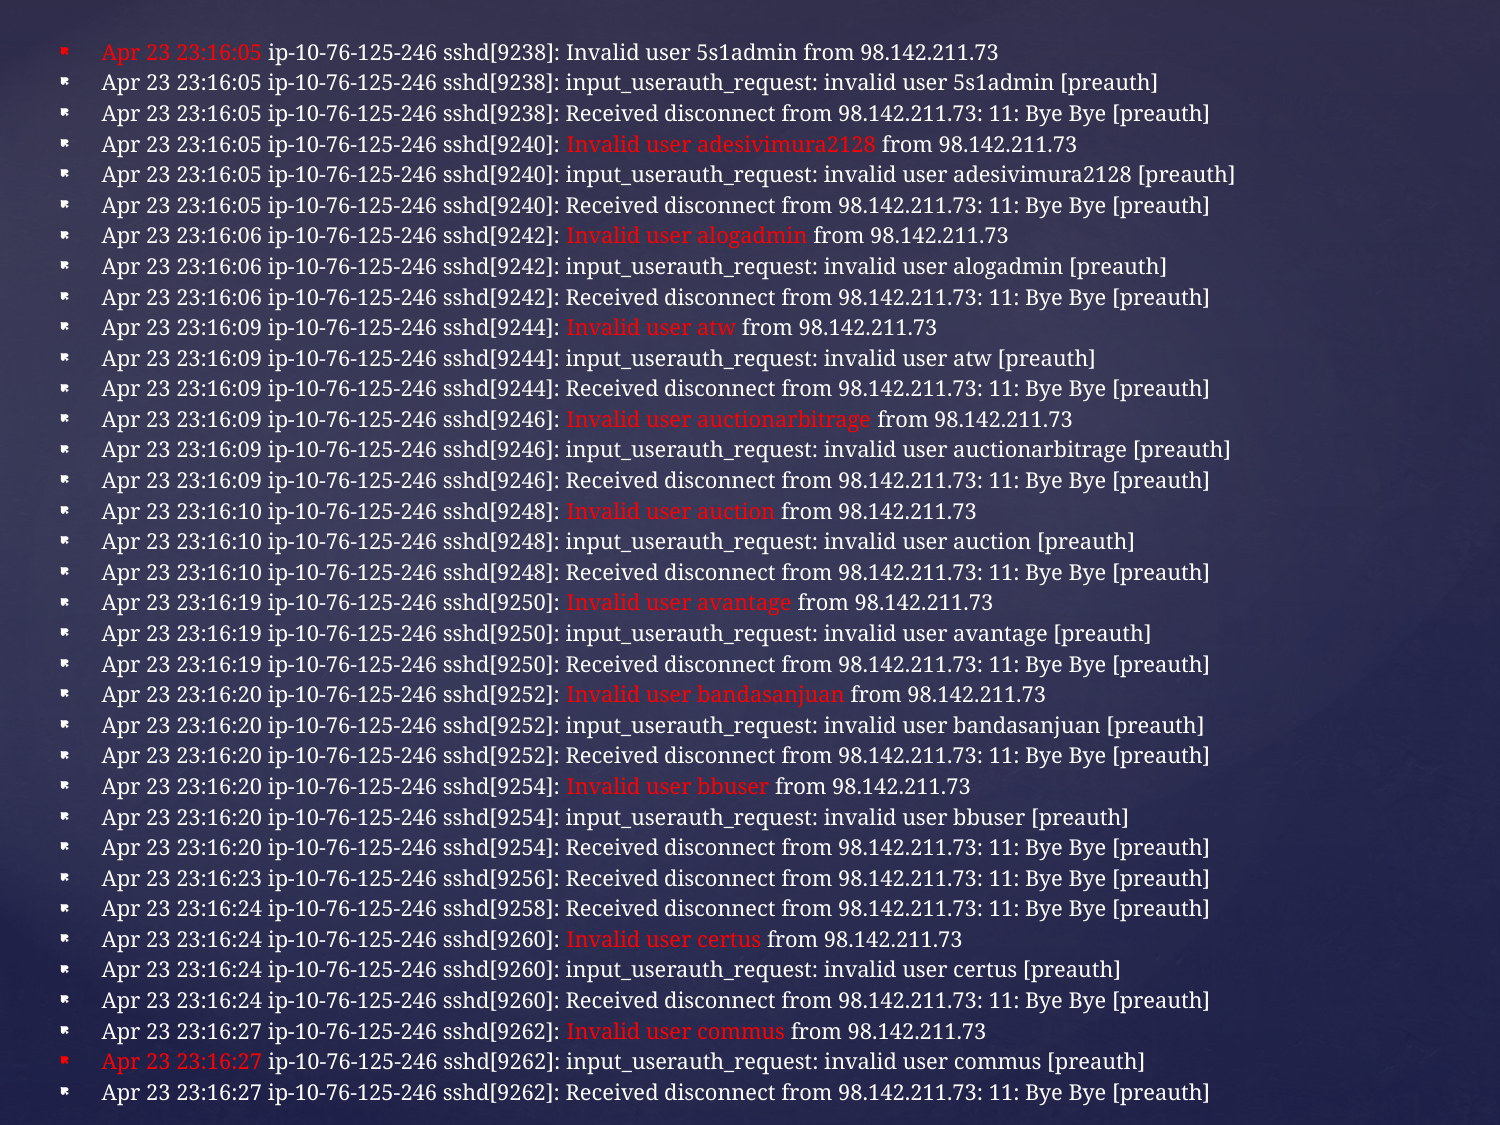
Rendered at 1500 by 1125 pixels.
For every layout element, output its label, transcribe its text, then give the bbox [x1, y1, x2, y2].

list Apr 23 23:16:05 ip-10-76-125-246 sshd[9238]: Invalid user 5s1admin from 98.142.211.73 Apr 23 23:16:05 ip-10-76-125-246 sshd[9238]: input_userauth_request: invalid user 5s1admin [preauth] Apr 23 23:16:05 ip-10-76-125-246 sshd[9238]: Received disconnect from 98.142.211.73: 11: Bye Bye [preauth] Apr 23 23:16:05 ip-10-76-125-246 sshd[9240]: Invalid user adesivimura2128 from 98.142.211.73 Apr 23 23:16:05 ip-10-76-125-246 sshd[9240]: input_userauth_request: invalid user adesivimura2128 [preauth] Apr 23 23:16:05 ip-10-76-125-246 sshd[9240]: Received disconnect from 98.142.211.73: 11: Bye Bye [preauth] Apr 23 23:16:06 ip-10-76-125-246 sshd[9242]: Invalid user alogadmin from 98.142.211.73 Apr 23 23:16:06 ip-10-76-125-246 sshd[9242]: input_userauth_request: invalid user alogadmin [preauth] Apr 23 23:16:06 ip-10-76-125-246 sshd[9242]: Received disconnect from 98.142.211.73: 11: Bye Bye [preauth] Apr 23 23:16:09 ip-10-76-125-246 sshd[9244]: Invalid user atw from 98.142.211.73 Apr 23 23:16:09 ip-10-76-125-246 sshd[9244]: input_userauth_request: invalid user atw [preauth] Apr 23 23:16:09 ip-10-76-125-246 sshd[9244]: Received disconnect from 98.142.211.73: 11: Bye Bye [preauth] Apr 23 23:16:09 ip-10-76-125-246 sshd[9246]: Invalid user auctionarbitrage from 98.142.211.73 Apr 23 23:16:09 ip-10-76-125-246 sshd[9246]: input_userauth_request: invalid user auctionarbitrage [preauth] Apr 23 23:16:09 ip-10-76-125-246 sshd[9246]: Received disconnect from 98.142.211.73: 11: Bye Bye [preauth] Apr 23 23:16:10 ip-10-76-125-246 sshd[9248]: Invalid user auction from 98.142.211.73 Apr 23 23:16:10 ip-10-76-125-246 sshd[9248]: input_userauth_request: invalid user auction [preauth] Apr 23 23:16:10 ip-10-76-125-246 sshd[9248]: Received disconnect from 98.142.211.73: 11: Bye Bye [preauth] Apr 23 23:16:19 ip-10-76-125-246 sshd[9250]: Invalid user avantage from 98.142.211.73 Apr 23 23:16:19 ip-10-76-125-246 sshd[9250]: input_userauth_request: invalid user avantage [preauth] Apr 23 23:16:19 ip-10-76-125-246 sshd[9250]: Received disconnect from 98.142.211.73: 11: Bye Bye [preauth] Apr 23 23:16:20 ip-10-76-125-246 sshd[9252]: Invalid user bandasanjuan from 98.142.211.73 Apr 23 23:16:20 ip-10-76-125-246 sshd[9252]: input_userauth_request: invalid user bandasanjuan [preauth] Apr 23 23:16:20 ip-10-76-125-246 sshd[9252]: Received disconnect from 98.142.211.73: 11: Bye Bye [preauth] Apr 23 23:16:20 ip-10-76-125-246 sshd[9254]: Invalid user bbuser from 98.142.211.73 Apr 23 23:16:20 ip-10-76-125-246 sshd[9254]: input_userauth_request: invalid user bbuser [preauth] Apr 23 23:16:20 ip-10-76-125-246 sshd[9254]: Received disconnect from 98.142.211.73: 11: Bye Bye [preauth] Apr 23 23:16:23 ip-10-76-125-246 sshd[9256]: Received disconnect from 98.142.211.73: 11: Bye Bye [preauth] Apr 23 23:16:24 ip-10-76-125-246 sshd[9258]: Received disconnect from 98.142.211.73: 11: Bye Bye [preauth] Apr 23 23:16:24 ip-10-76-125-246 sshd[9260]: Invalid user certus from 98.142.211.73 Apr 23 23:16:24 ip-10-76-125-246 sshd[9260]: input_userauth_request: invalid user certus [preauth] Apr 23 23:16:24 ip-10-76-125-246 sshd[9260]: Received disconnect from 98.142.211.73: 11: Bye Bye [preauth] Apr 23 23:16:27 ip-10-76-125-246 sshd[9262]: Invalid user commus from 98.142.211.73 Apr 23 23:16:27 ip-10-76-125-246 sshd[9262]: input_userauth_request: invalid user commus [preauth] Apr 23 23:16:27 ip-10-76-125-246 sshd[9262]: Received disconnect from 98.142.211.73: 11: Bye Bye [preauth] [41, 43, 1350, 1100]
